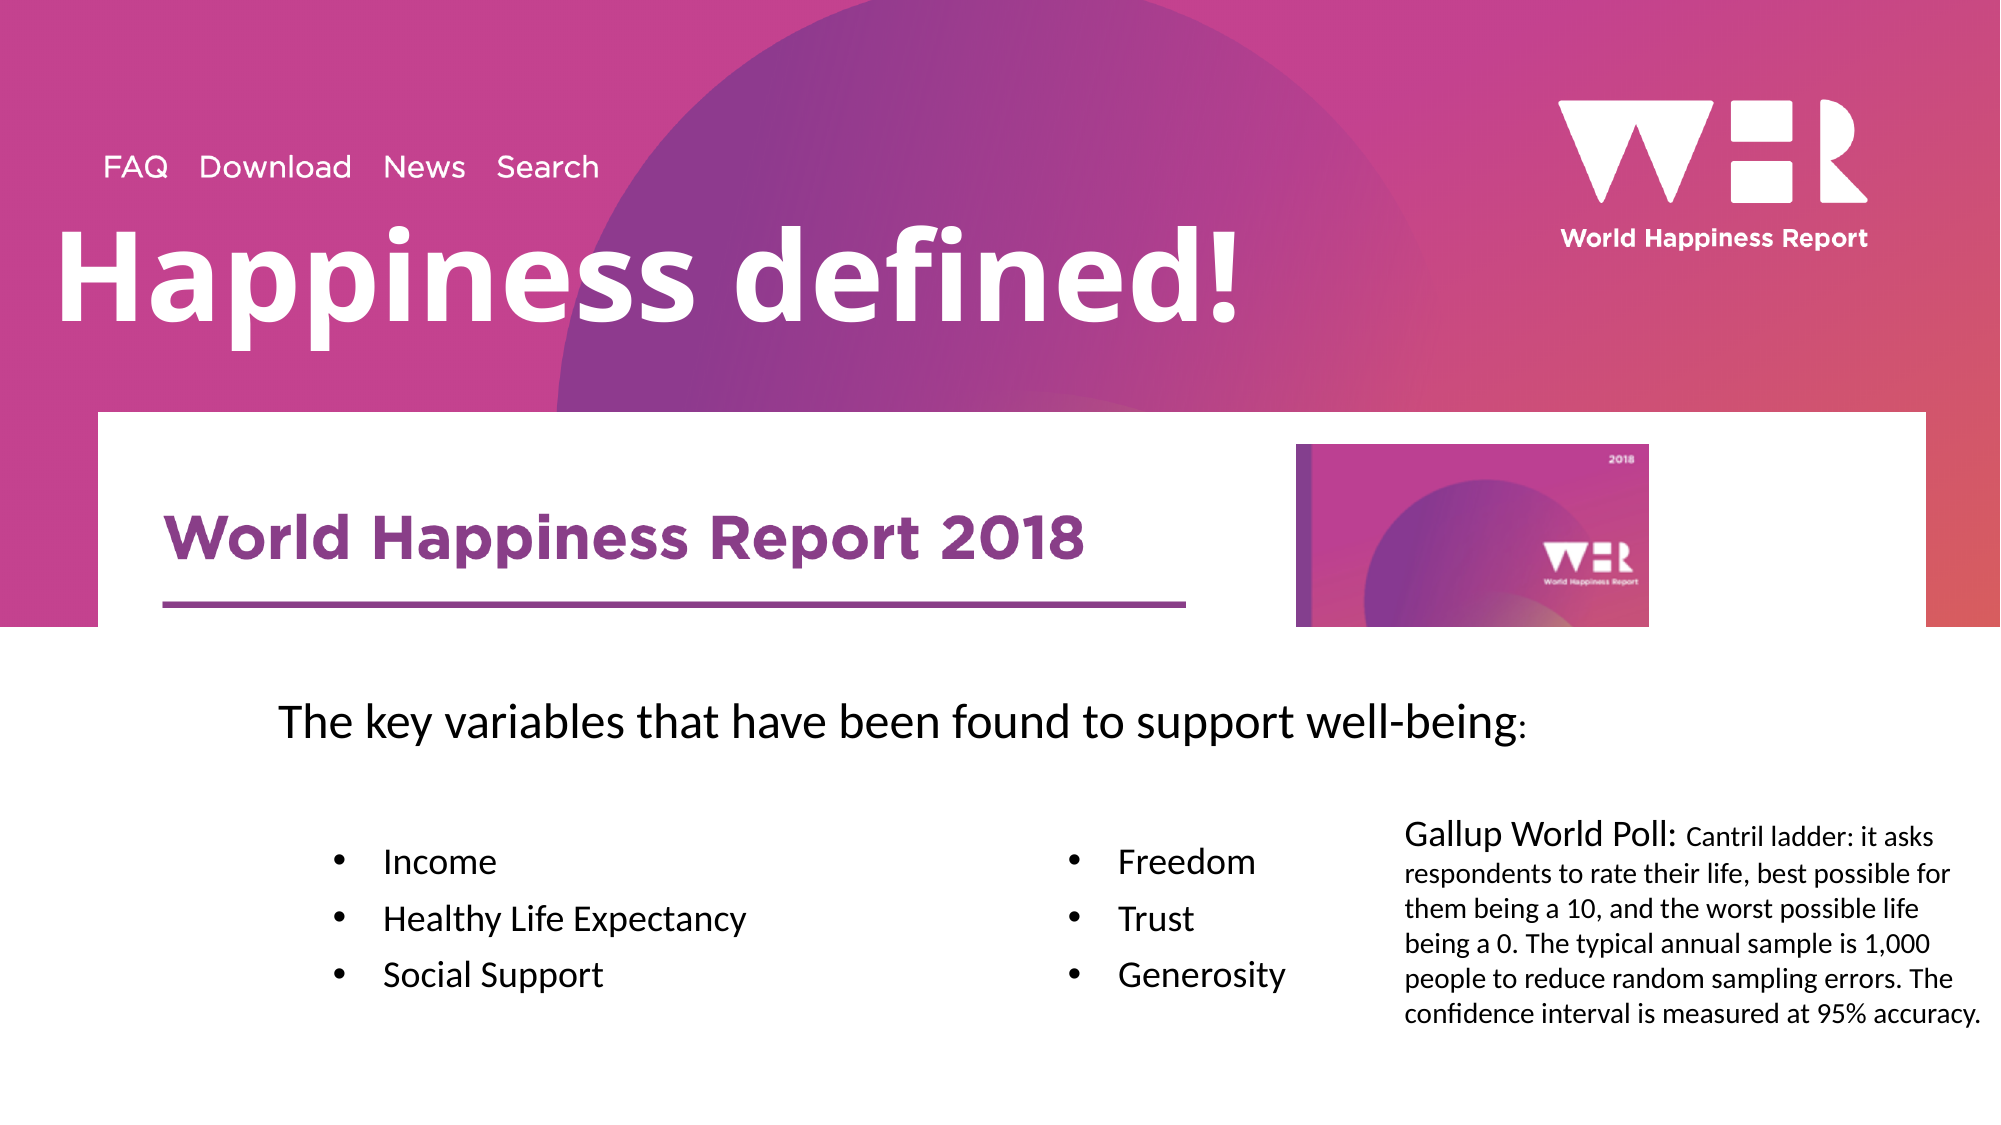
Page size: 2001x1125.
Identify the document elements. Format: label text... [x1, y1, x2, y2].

subtitle Income Healthy Life Expectancy Social Support Freedom Trust Generosity [317, 834, 1818, 1119]
text_box The key variables that have been found to support well-being: [263, 680, 1577, 801]
text_box Gallup World Poll: Cantril ladder: it asks respondents to rate their life, best possible for them being a 10, and the worst possible life being a 0. The typical annual sample is 1,000 people to reduce random sampling errors. The confidence interval is measured at 95% accuracy. [1389, 802, 2000, 1037]
picture [0, 0, 2000, 627]
